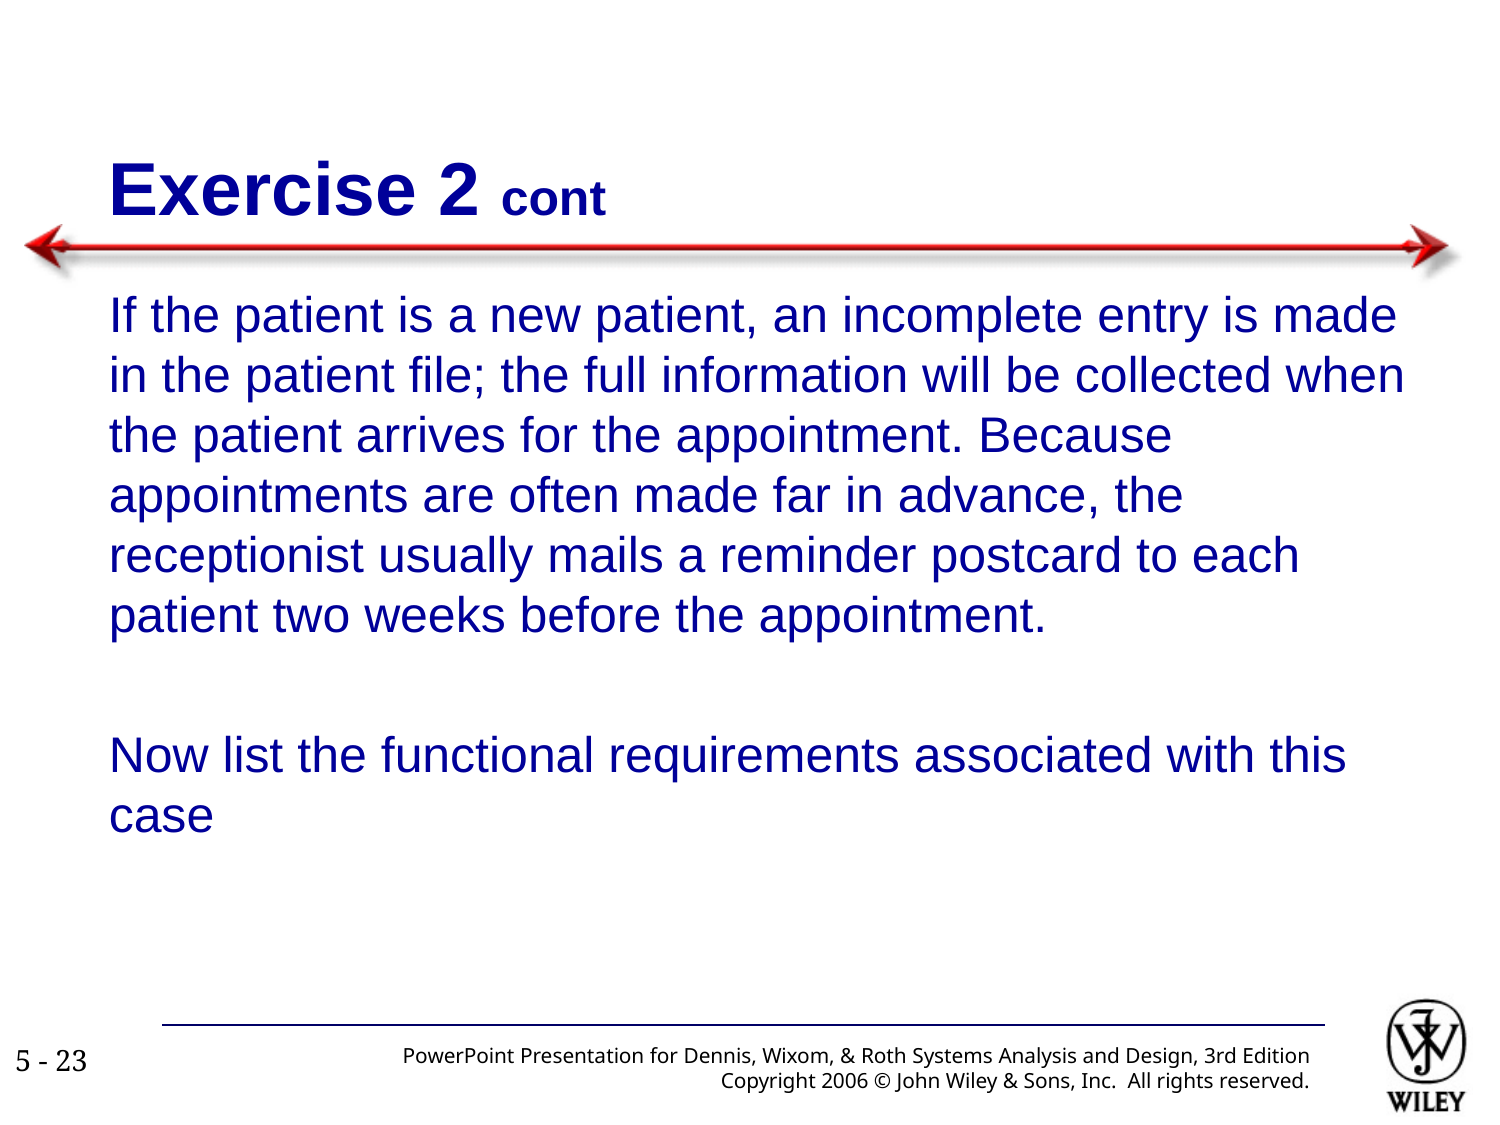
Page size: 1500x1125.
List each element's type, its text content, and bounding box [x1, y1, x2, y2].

picture [1381, 991, 1473, 1117]
list If the patient is a new patient, an incomplete entry is made in the patient file; the full information will be collected when the patient arrives for the appointment. Because appointments are often made far in advance, the receptionist usually mails a reminder postcard to each patient two weeks before the appointment. Now list the functional requirements associated with this case [93, 275, 1450, 875]
title Exercise 2 cont [93, 50, 1369, 238]
text_box 5 - ‹#› [0, 1049, 125, 1125]
picture [24, 224, 1471, 291]
text_box PowerPoint Presentation for Dennis, Wixom, & Roth Systems Analysis and Design, 3rd Edition Copyright 2006 © John Wiley & Sons, Inc. All rights reserved. [287, 1024, 1325, 1100]
